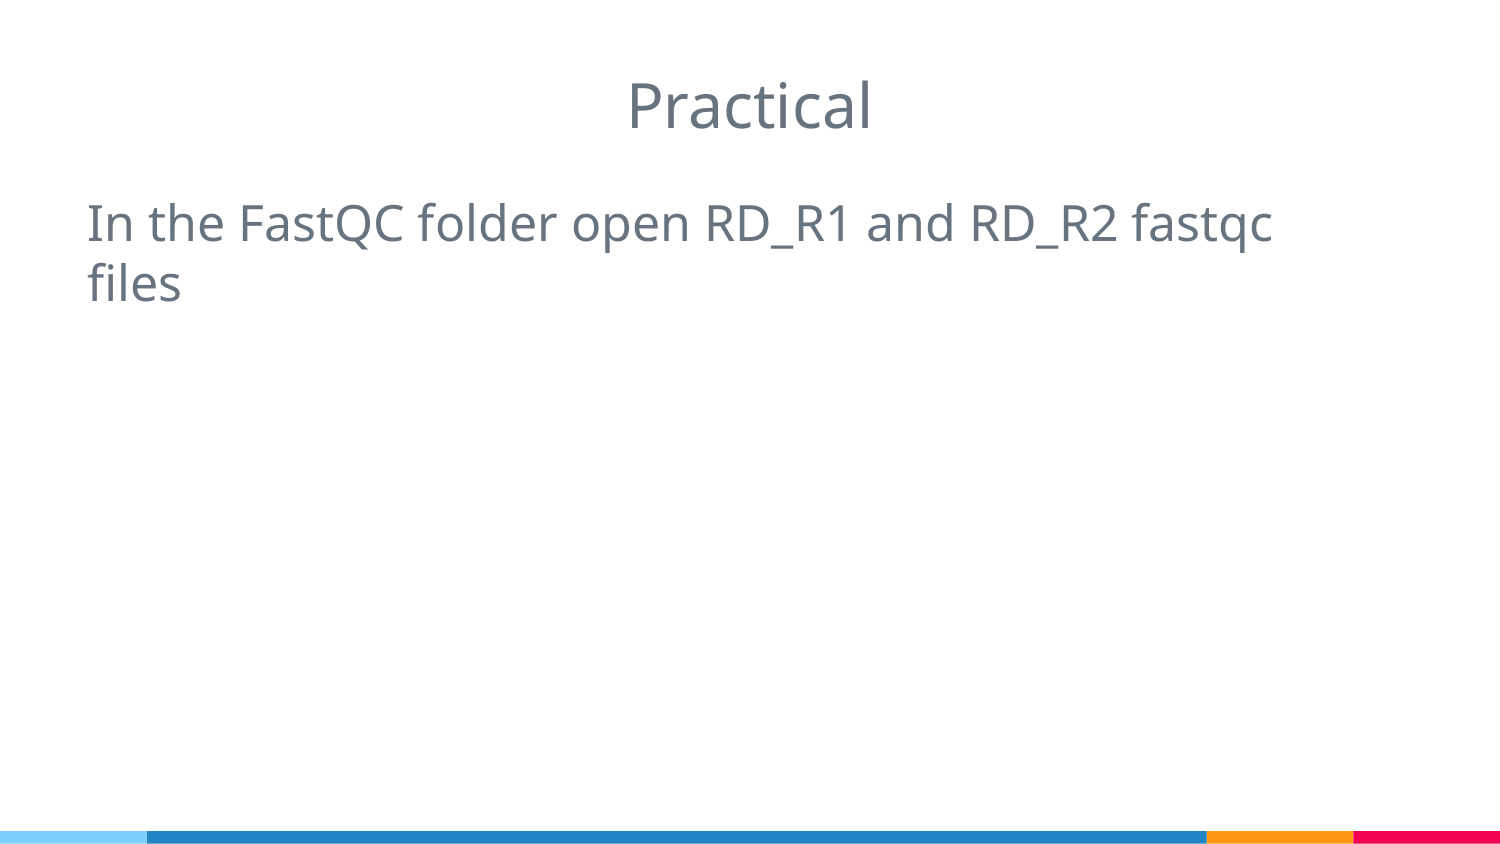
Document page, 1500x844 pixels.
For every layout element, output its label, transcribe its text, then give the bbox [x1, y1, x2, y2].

list In the FastQC folder open RD_R1 and RD_R2 fastqc files [75, 185, 1357, 467]
title Practical [75, 33, 1425, 175]
